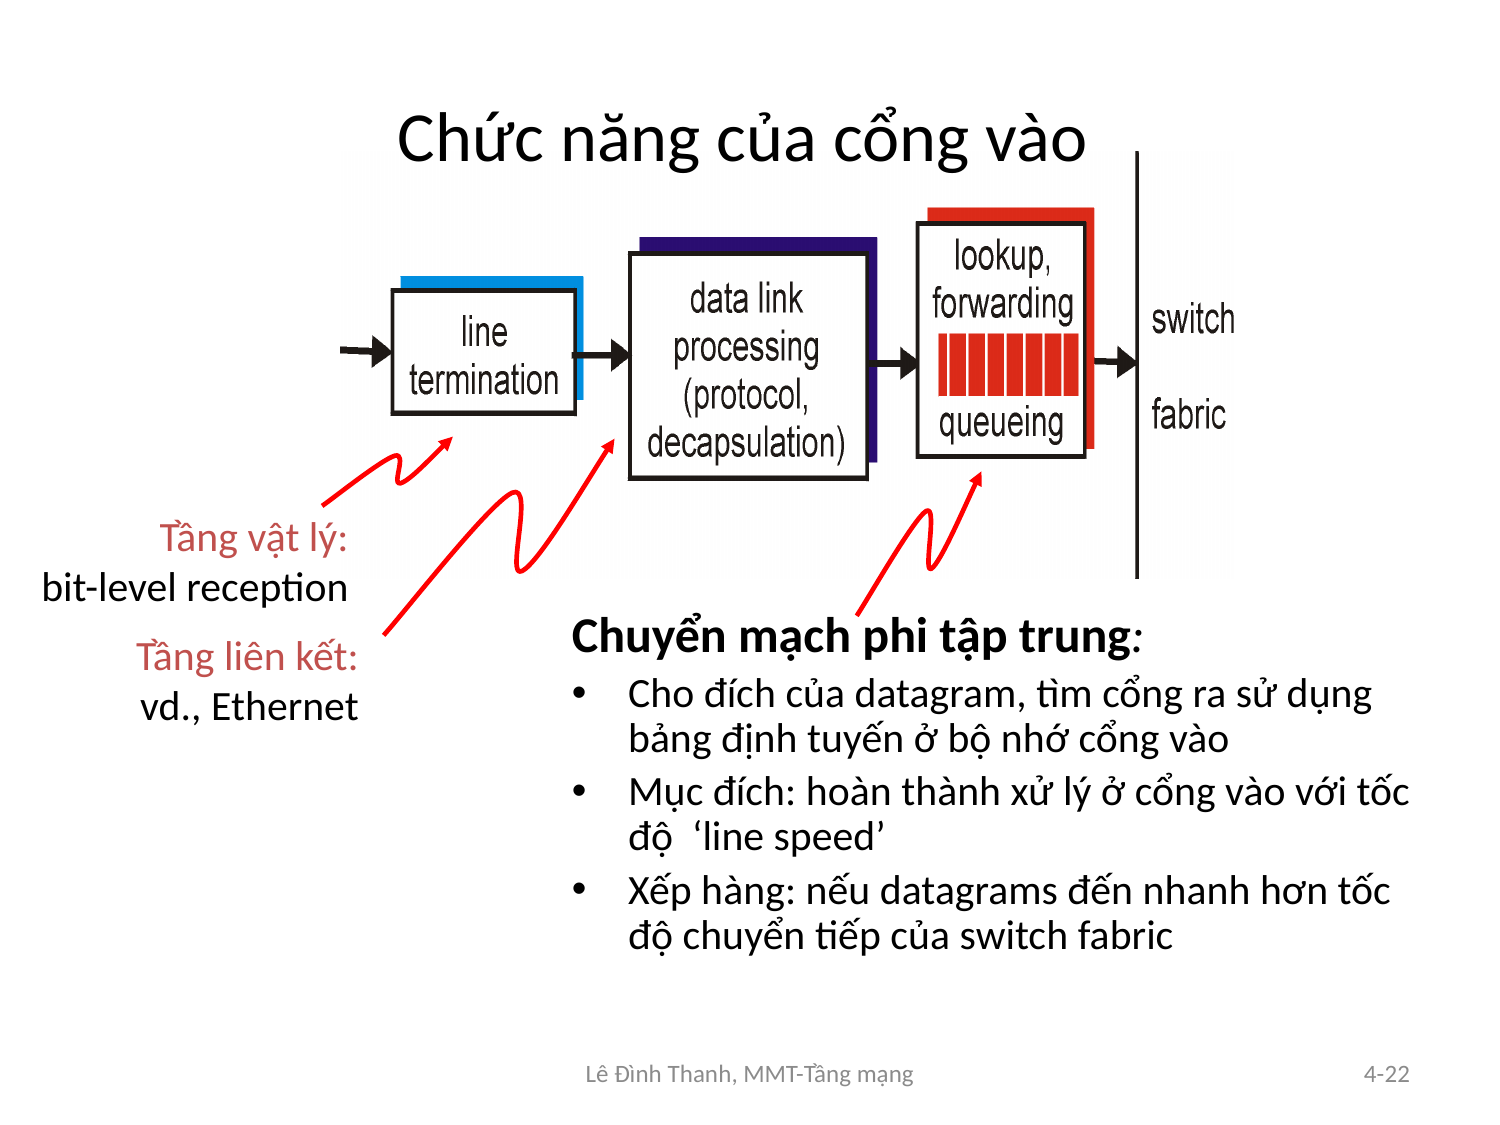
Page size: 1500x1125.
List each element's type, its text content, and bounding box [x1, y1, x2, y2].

text_box [856, 588, 881, 616]
text_box Tầng liên kết: vd., Ethernet [120, 621, 374, 782]
title Chức năng của cổng vào [105, 82, 1381, 183]
slide_number 4-22 [1074, 1042, 1425, 1103]
text_box [322, 496, 335, 507]
list Chuyển mạch phi tập trung: Cho đích của datagram, tìm cổng ra sử dụng bảng định tuyến ở bộ nhớ cổng vào Mục đích: hoàn thành xử lý ở cổng vào với tốc độ ‘line speed’ Xếp hàng: nếu datagrams đến nhanh hơn tốc độ chuyển tiếp của switch fabric [556, 601, 1452, 1040]
text_box Tầng vật lý: bit-level reception [26, 502, 364, 617]
footer Lê Đình Thanh, MMT-Tầng mạng [512, 1042, 988, 1103]
text_box [383, 588, 440, 636]
picture [340, 151, 1234, 580]
